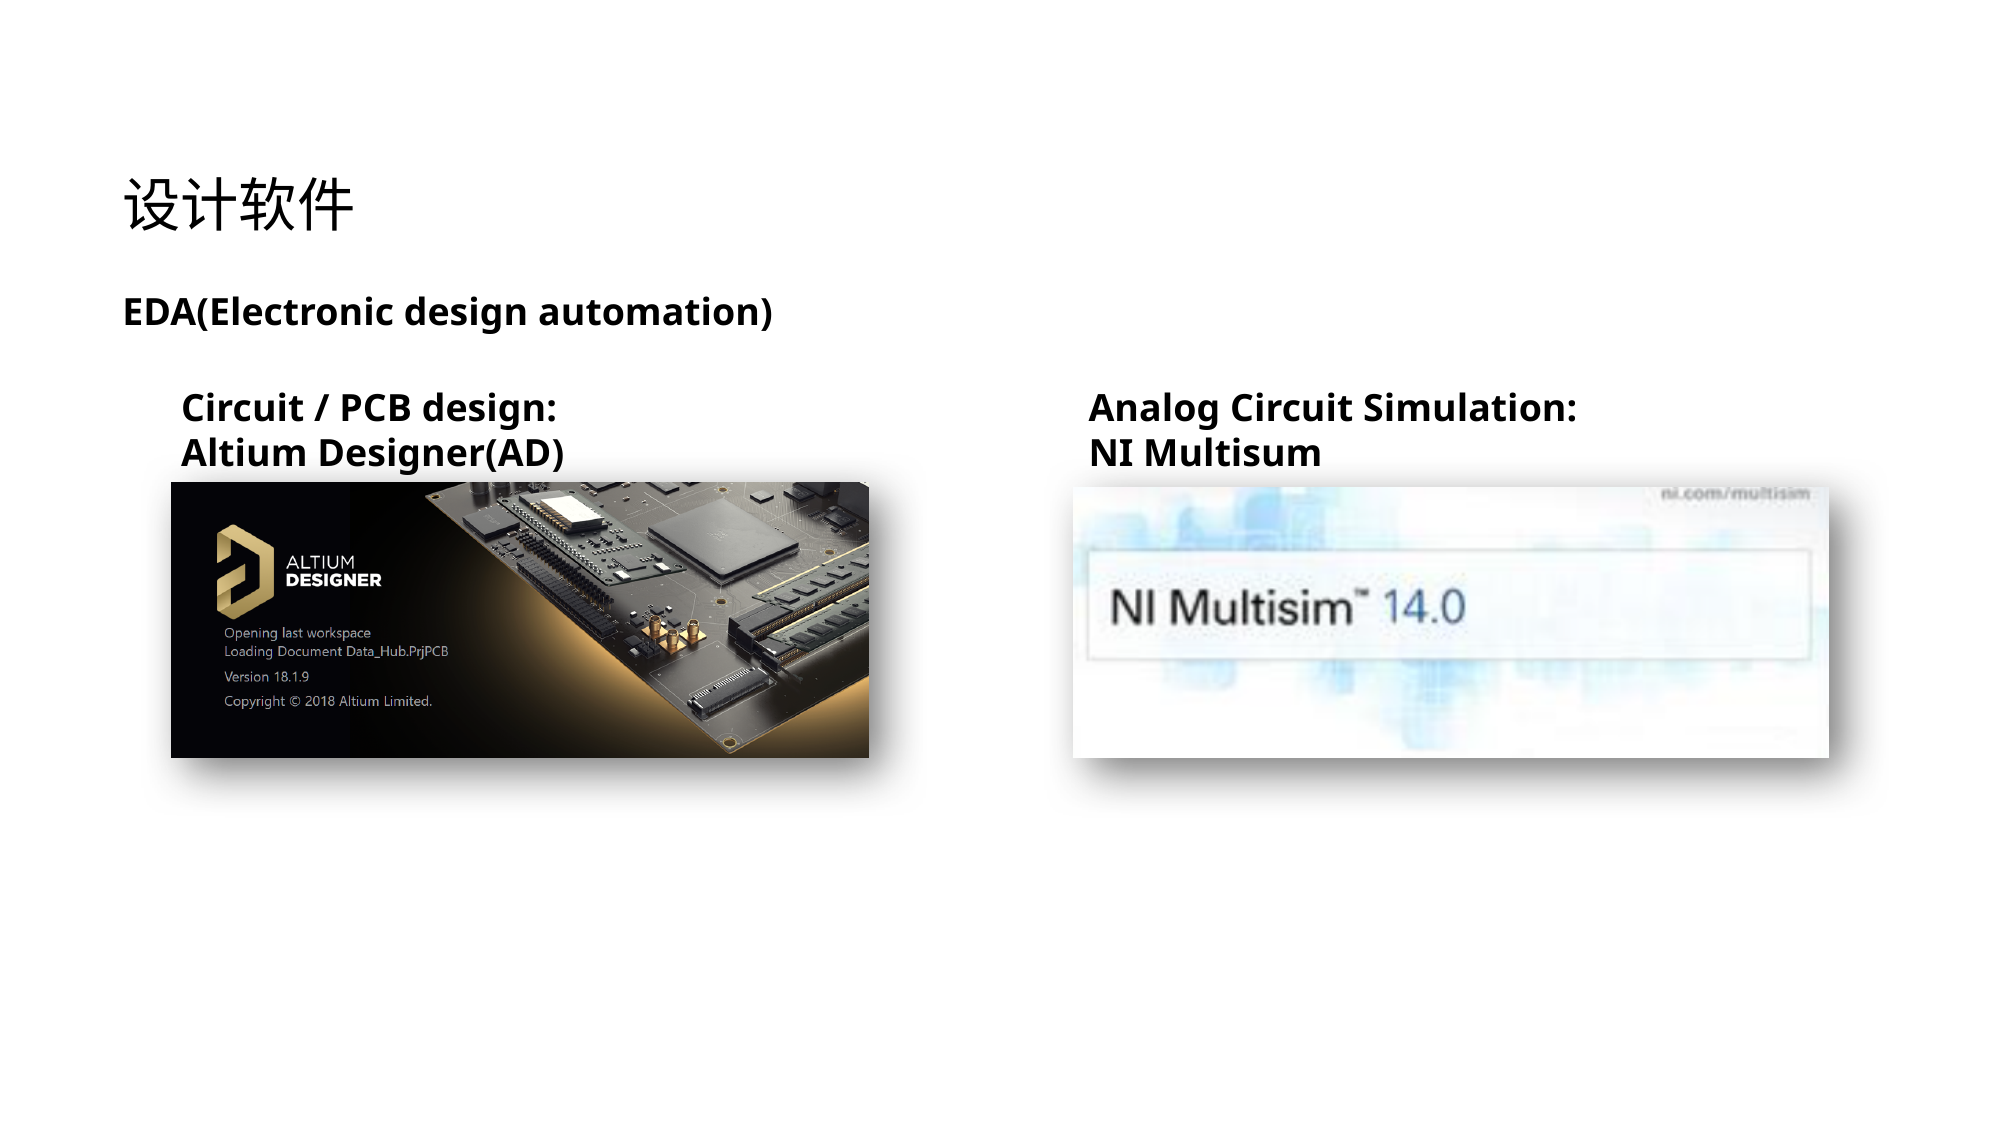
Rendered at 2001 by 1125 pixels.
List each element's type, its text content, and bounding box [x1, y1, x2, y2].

text_box Analog Circuit Simulation: NI Multisum [1073, 376, 1669, 482]
picture [1073, 487, 1829, 758]
text_box EDA(Electronic design automation) [107, 281, 1108, 341]
text_box 设计软件 [107, 160, 768, 246]
text_box Circuit / PCB design: Altium Designer(AD) [166, 376, 608, 482]
picture [171, 482, 869, 758]
